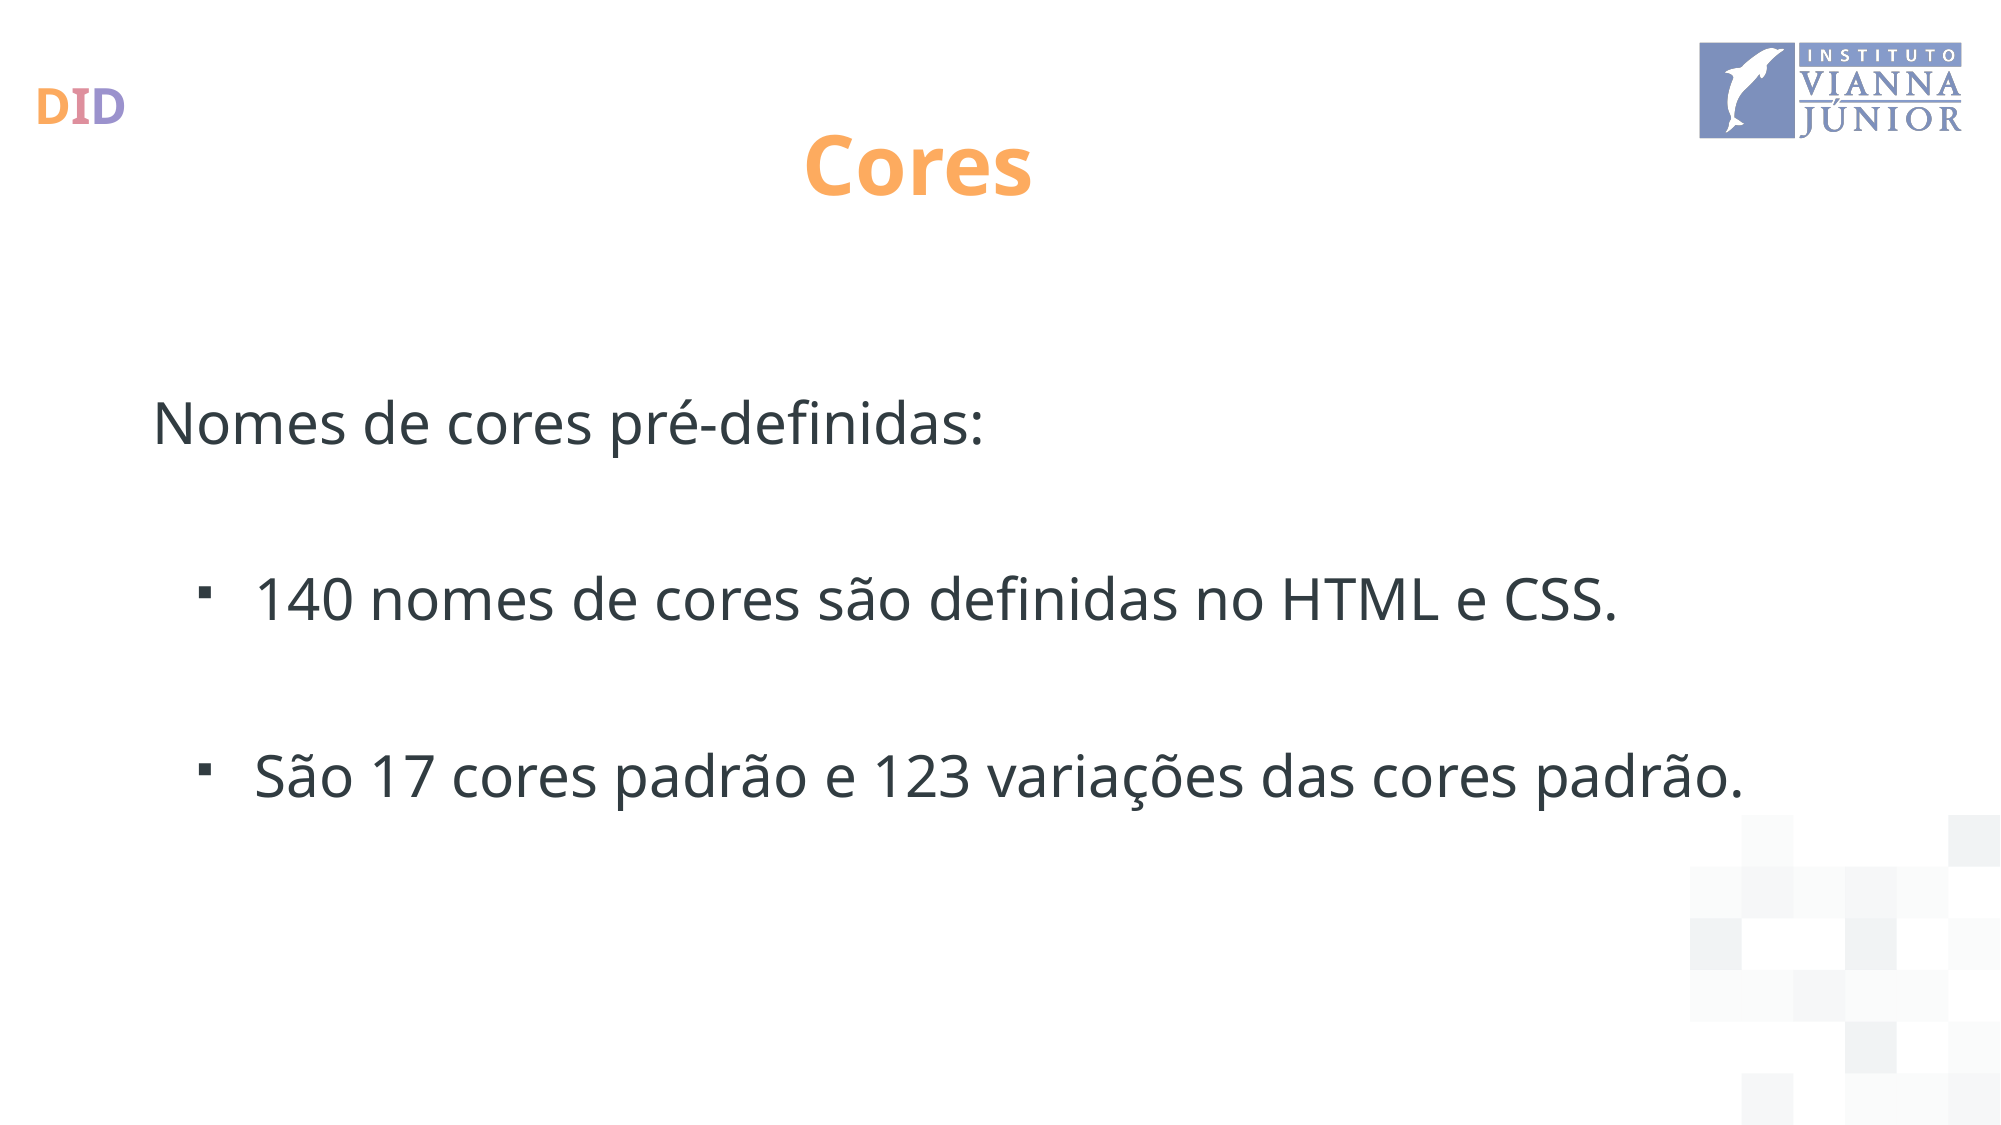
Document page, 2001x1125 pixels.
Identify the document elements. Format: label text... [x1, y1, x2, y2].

title Cores [137, 59, 1700, 278]
list Nomes de cores pré-definidas: 140 nomes de cores são definidas no HTML e CSS. São 17 cores padrão e 123 variações das cores padrão. [137, 295, 1863, 1062]
